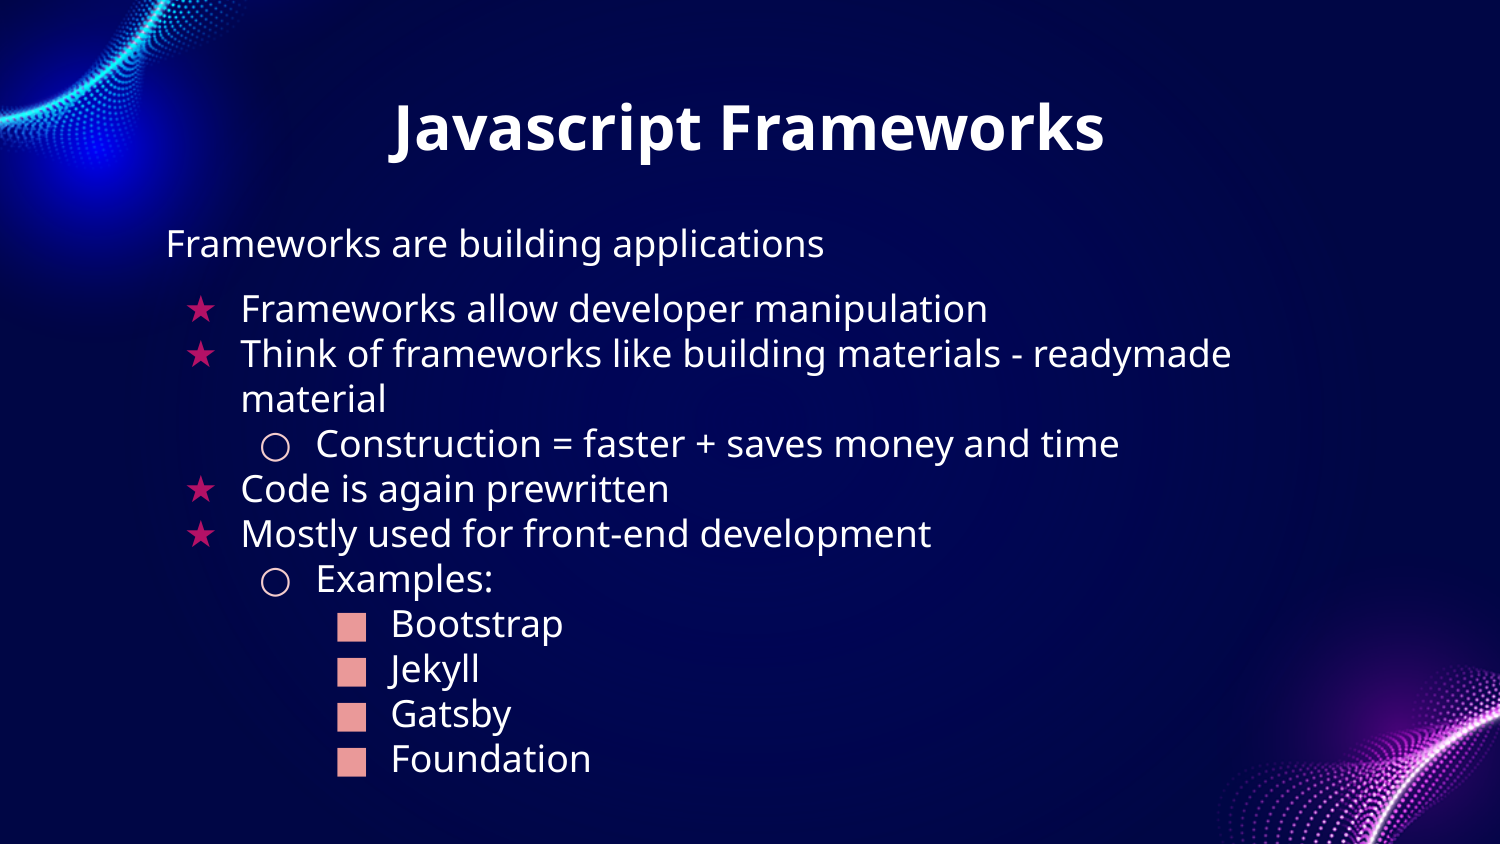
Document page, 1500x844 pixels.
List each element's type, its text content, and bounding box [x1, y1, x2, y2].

title Javascript Frameworks [118, 72, 1382, 167]
text_box Frameworks are building applications Frameworks allow developer manipulation Think of frameworks like building materials - readymade material Construction = faster + saves money and time Code is again prewritten Mostly used for front-end development Examples: Bootstrap Jekyll Gatsby Foundation [150, 204, 1376, 799]
picture [0, 0, 1500, 844]
